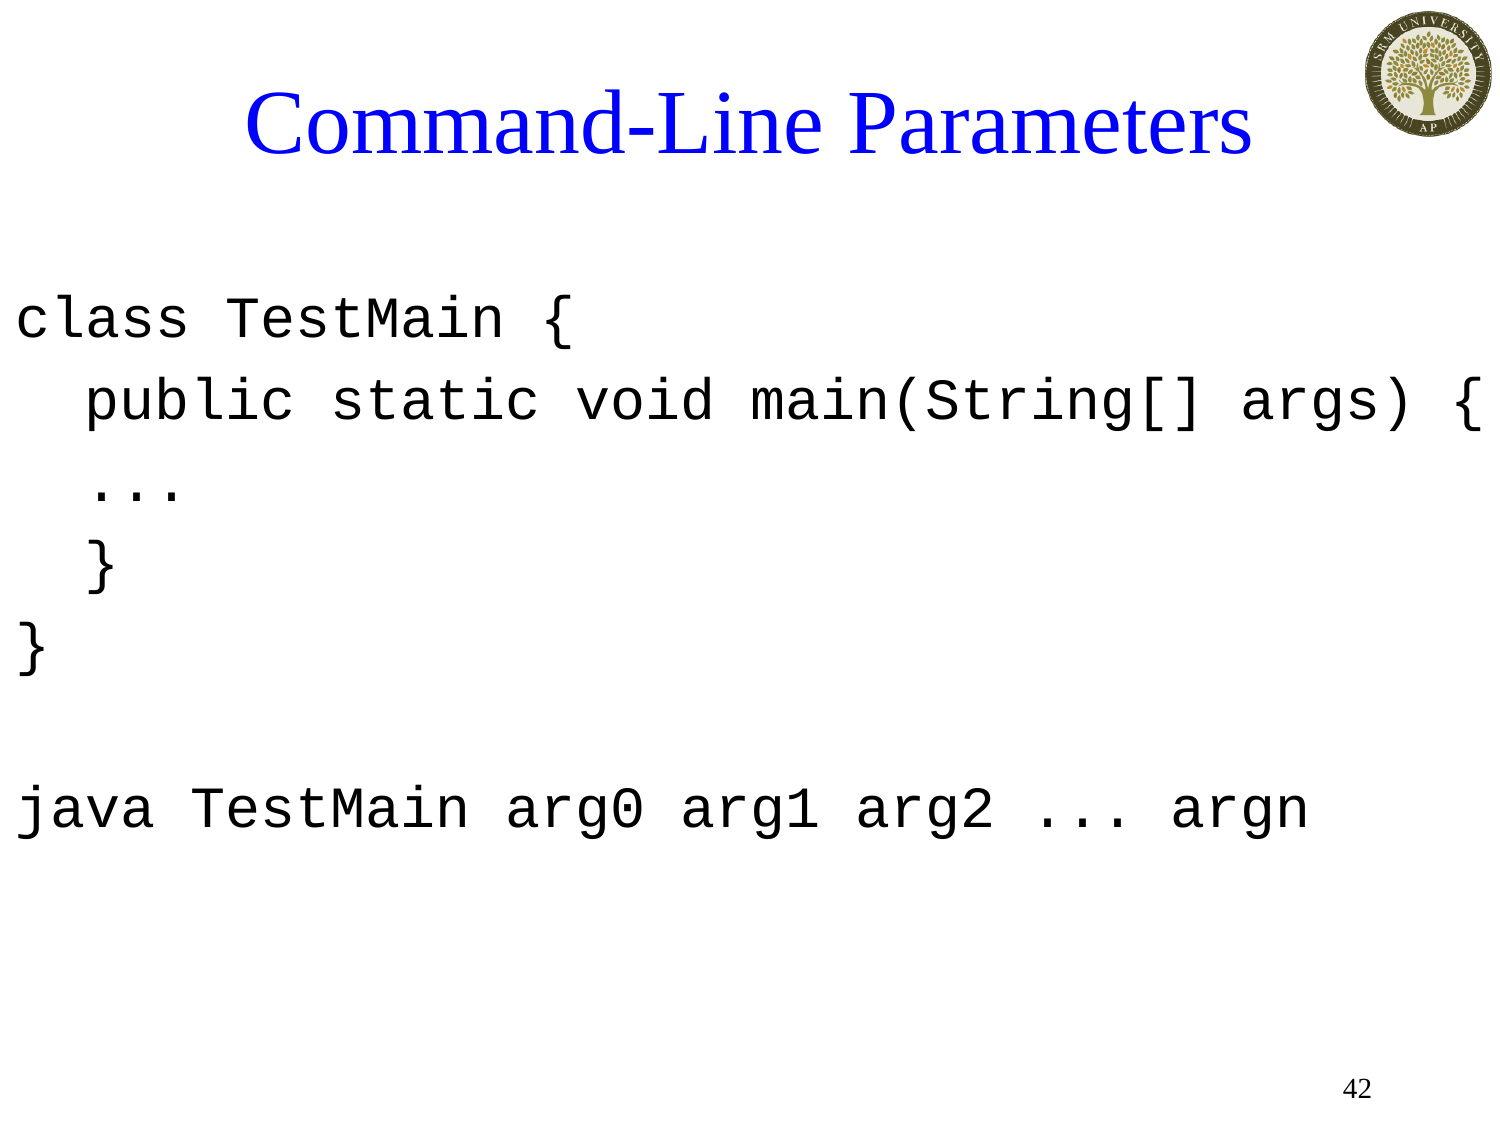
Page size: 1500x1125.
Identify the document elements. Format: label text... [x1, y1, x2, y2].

picture [1388, 0, 1499, 138]
title Command-Line Parameters [112, 0, 1388, 235]
slide_number 42 [1074, 1049, 1388, 1125]
list class TestMain { public static void main(String[] args) { ... } } java TestMain arg0 arg1 arg2 ... argn [0, 271, 1500, 947]
